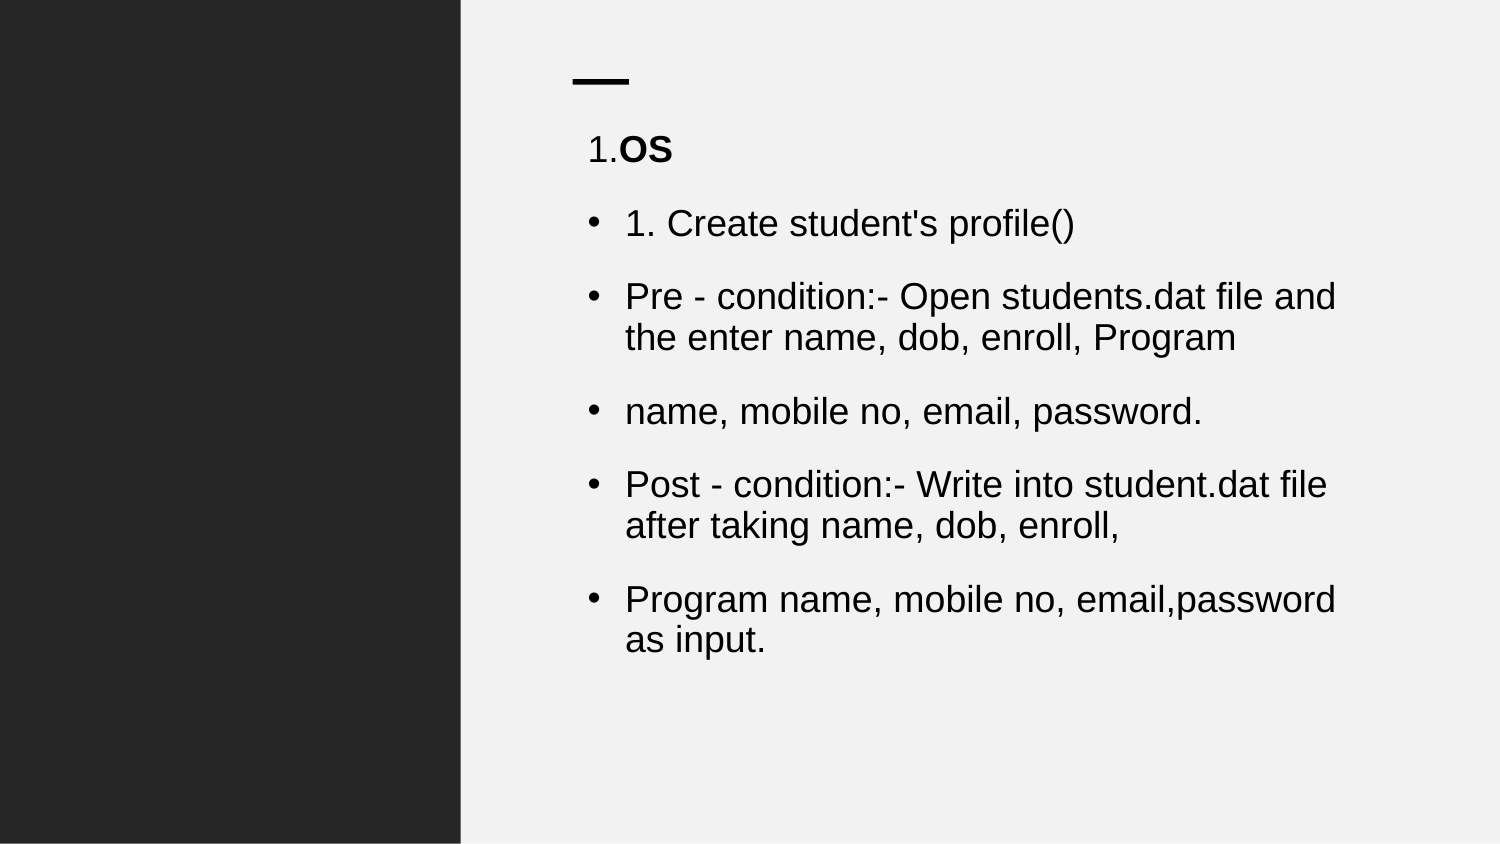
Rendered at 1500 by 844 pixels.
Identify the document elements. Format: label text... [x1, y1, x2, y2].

text_box [571, 77, 631, 87]
text_box [0, 0, 463, 844]
subtitle 1.OS 1. Create student's profile() Pre - condition:- Open students.dat file and the enter name, dob, enroll, Program name, mobile no, email, password. Post - condition:- Write into student.dat file after taking name, dob, enroll, Program name, mobile no, email,password as input. [572, 104, 1359, 760]
text_box [463, 0, 1500, 844]
